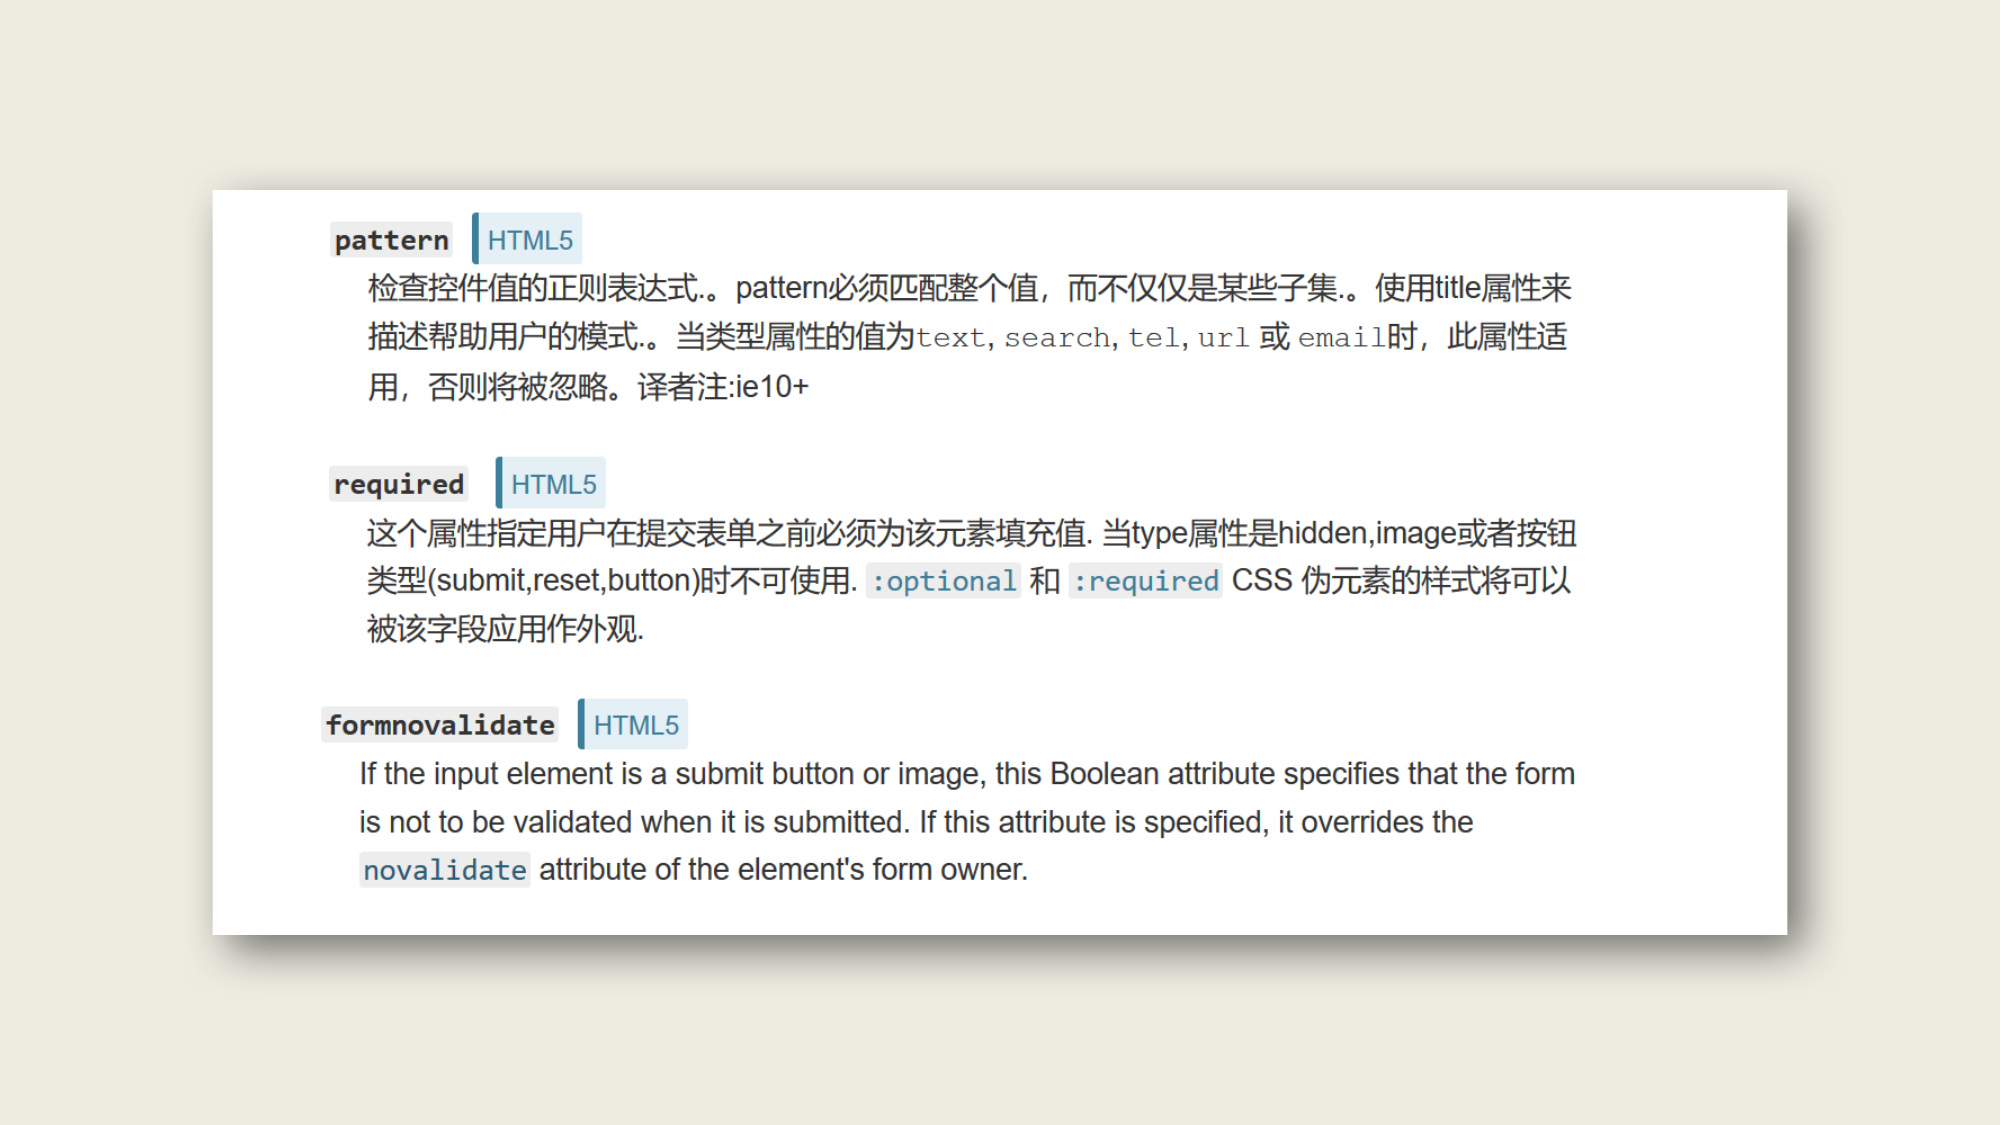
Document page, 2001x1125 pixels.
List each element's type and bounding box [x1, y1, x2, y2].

picture [212, 190, 1788, 935]
